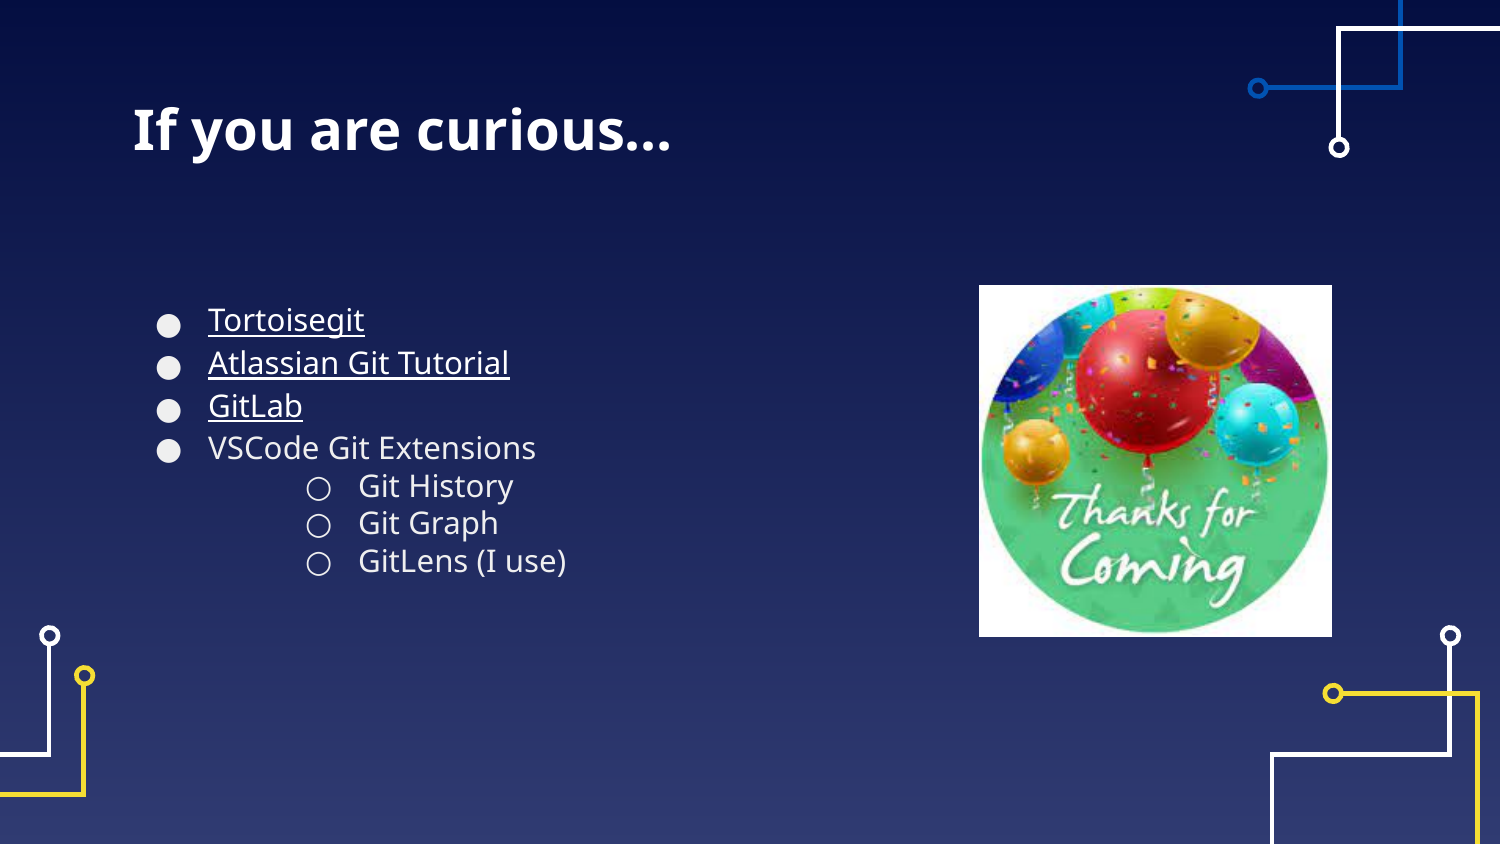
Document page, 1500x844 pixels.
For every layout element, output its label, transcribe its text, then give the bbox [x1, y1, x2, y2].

title If you are curious… [118, 88, 1382, 167]
picture [979, 284, 1332, 637]
list Tortoisegit Atlassian Git Tutorial GitLab VSCode Git Extensions Git History Git Graph GitLens (I use) [118, 194, 1382, 756]
